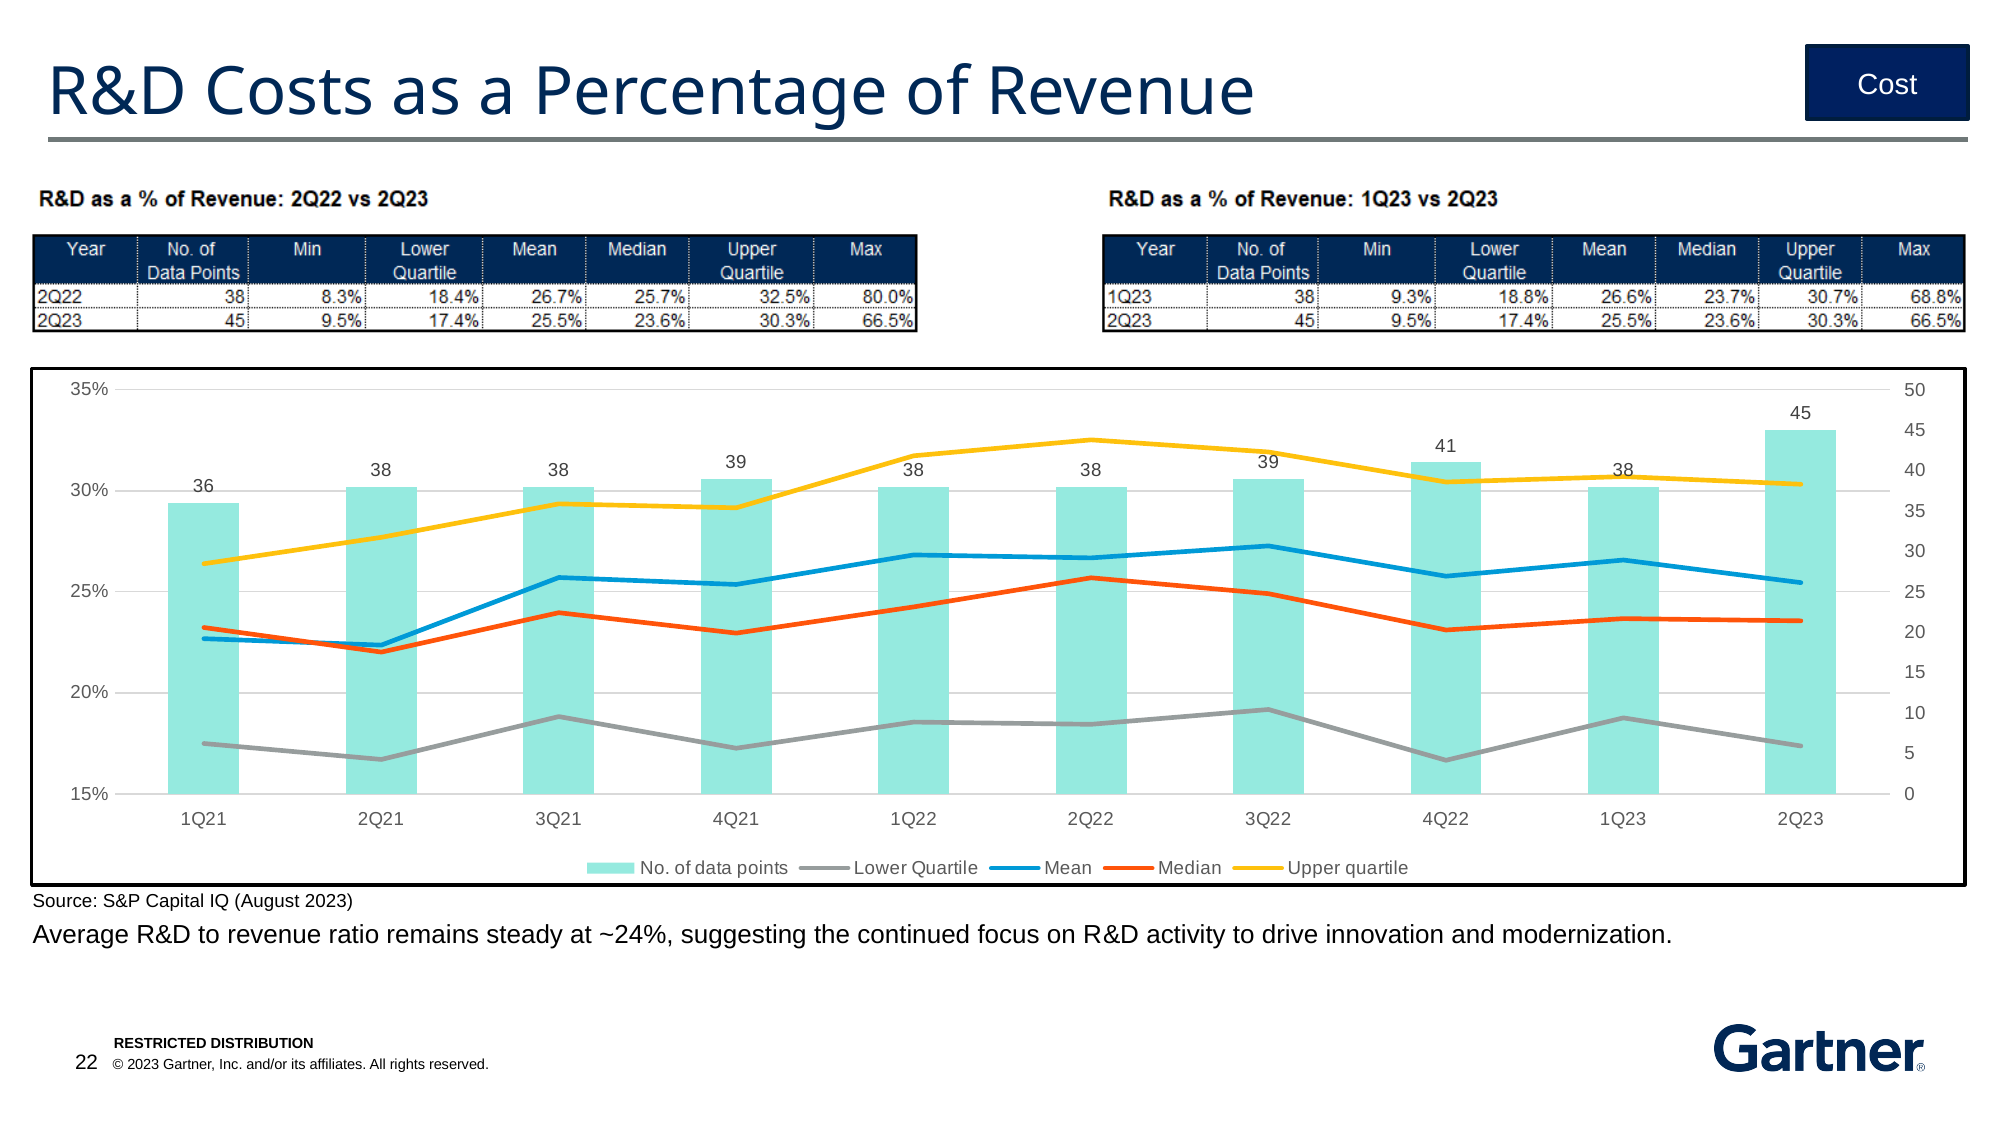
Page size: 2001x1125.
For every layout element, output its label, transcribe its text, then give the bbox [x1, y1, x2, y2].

text_box Cost [1806, 46, 1969, 119]
picture [29, 184, 1967, 335]
picture [1714, 1024, 1925, 1072]
chart [29, 366, 1967, 887]
text_box R&D Costs as a Percentage of Revenue [48, 57, 1898, 130]
text_box Average R&D to revenue ratio remains steady at ~24%, suggesting the continued focus on R&D activity to drive innovation and modernization. [17, 910, 1787, 957]
text_box Source: S&P Capital IQ (August 2023) [17, 881, 640, 920]
